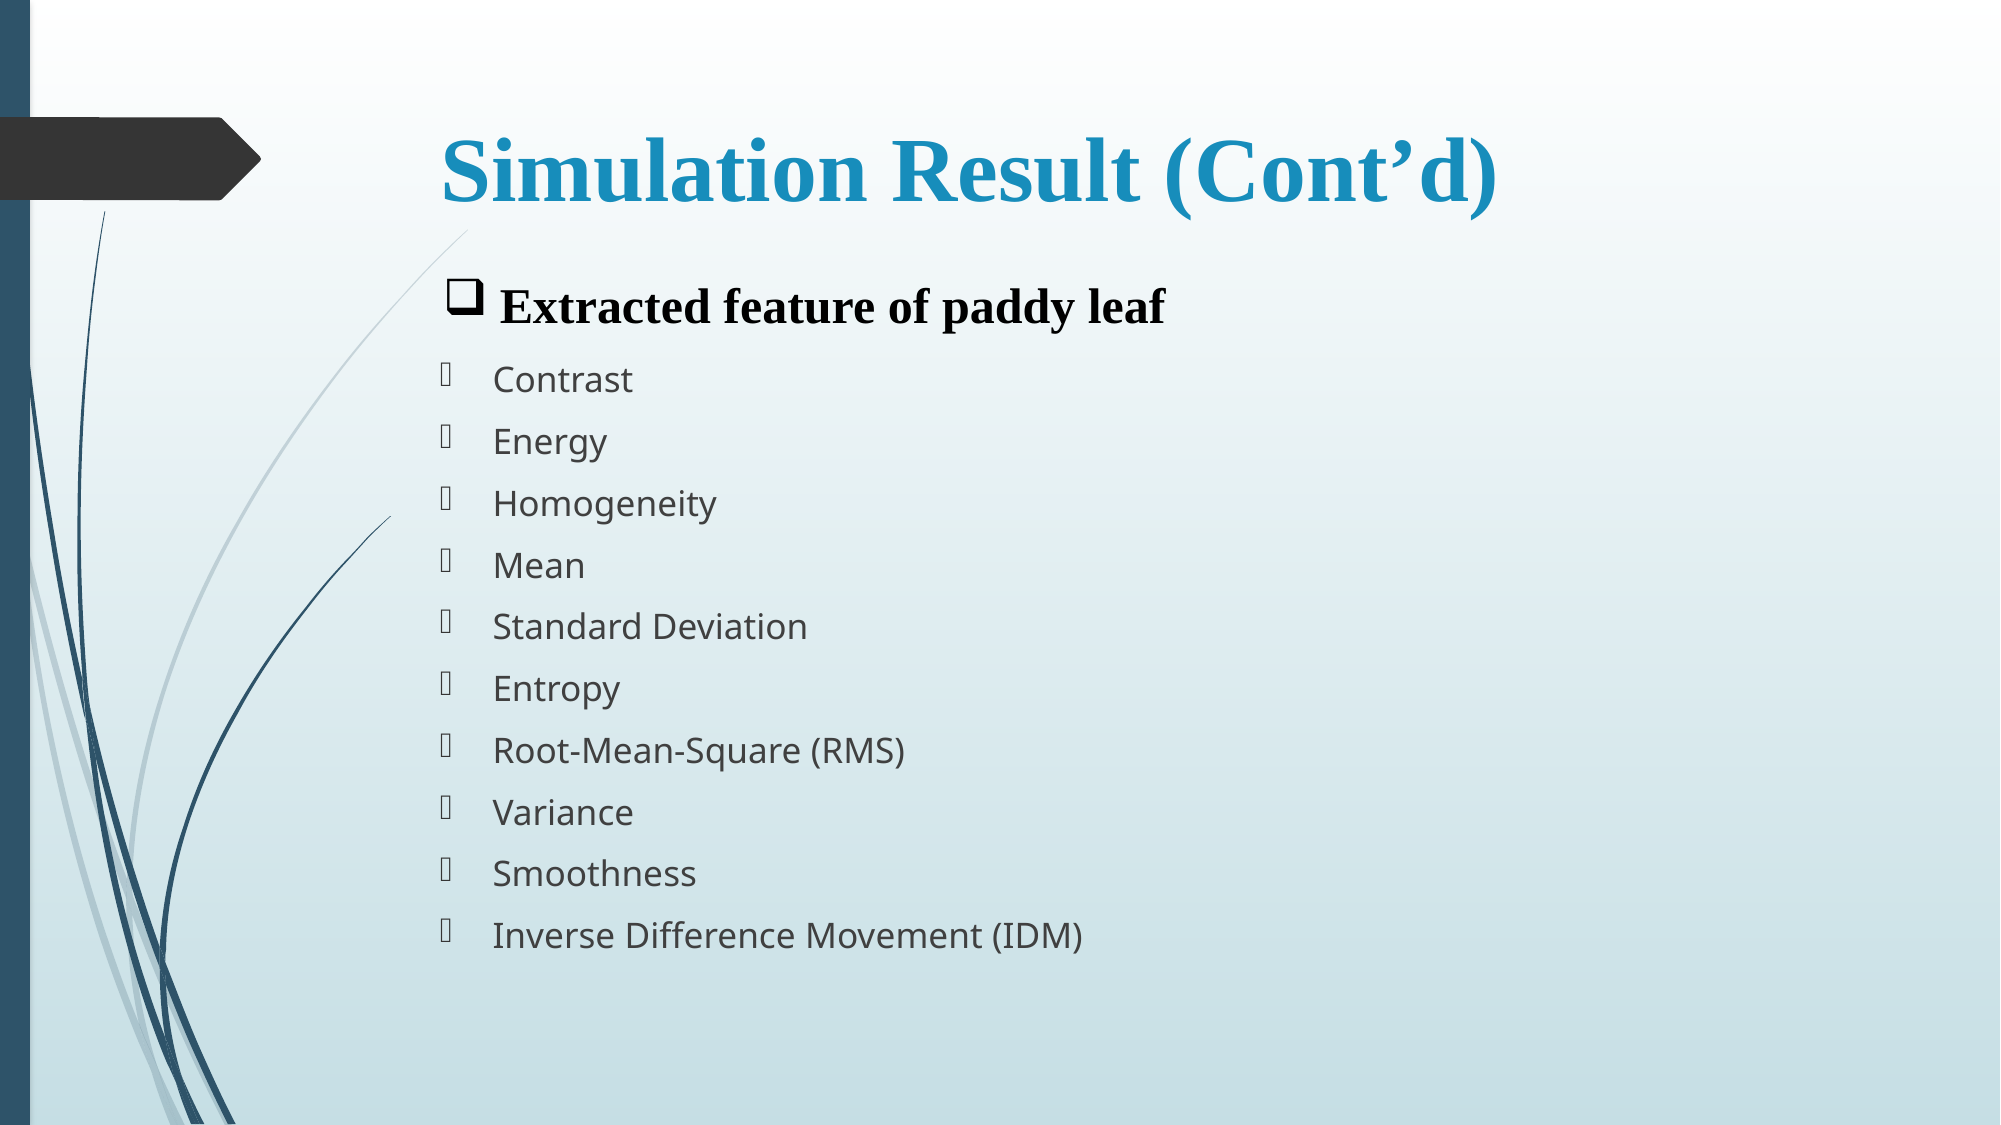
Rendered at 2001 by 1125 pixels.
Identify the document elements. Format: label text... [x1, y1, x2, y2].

title Simulation Result (Cont’d) [425, 102, 1888, 258]
list Contrast Energy Homogeneity Mean Standard Deviation Entropy Root-Mean-Square (RMS) Variance Smoothness Inverse Difference Movement (IDM) [424, 350, 1888, 970]
text_box Extracted feature of paddy leaf [428, 265, 1192, 341]
